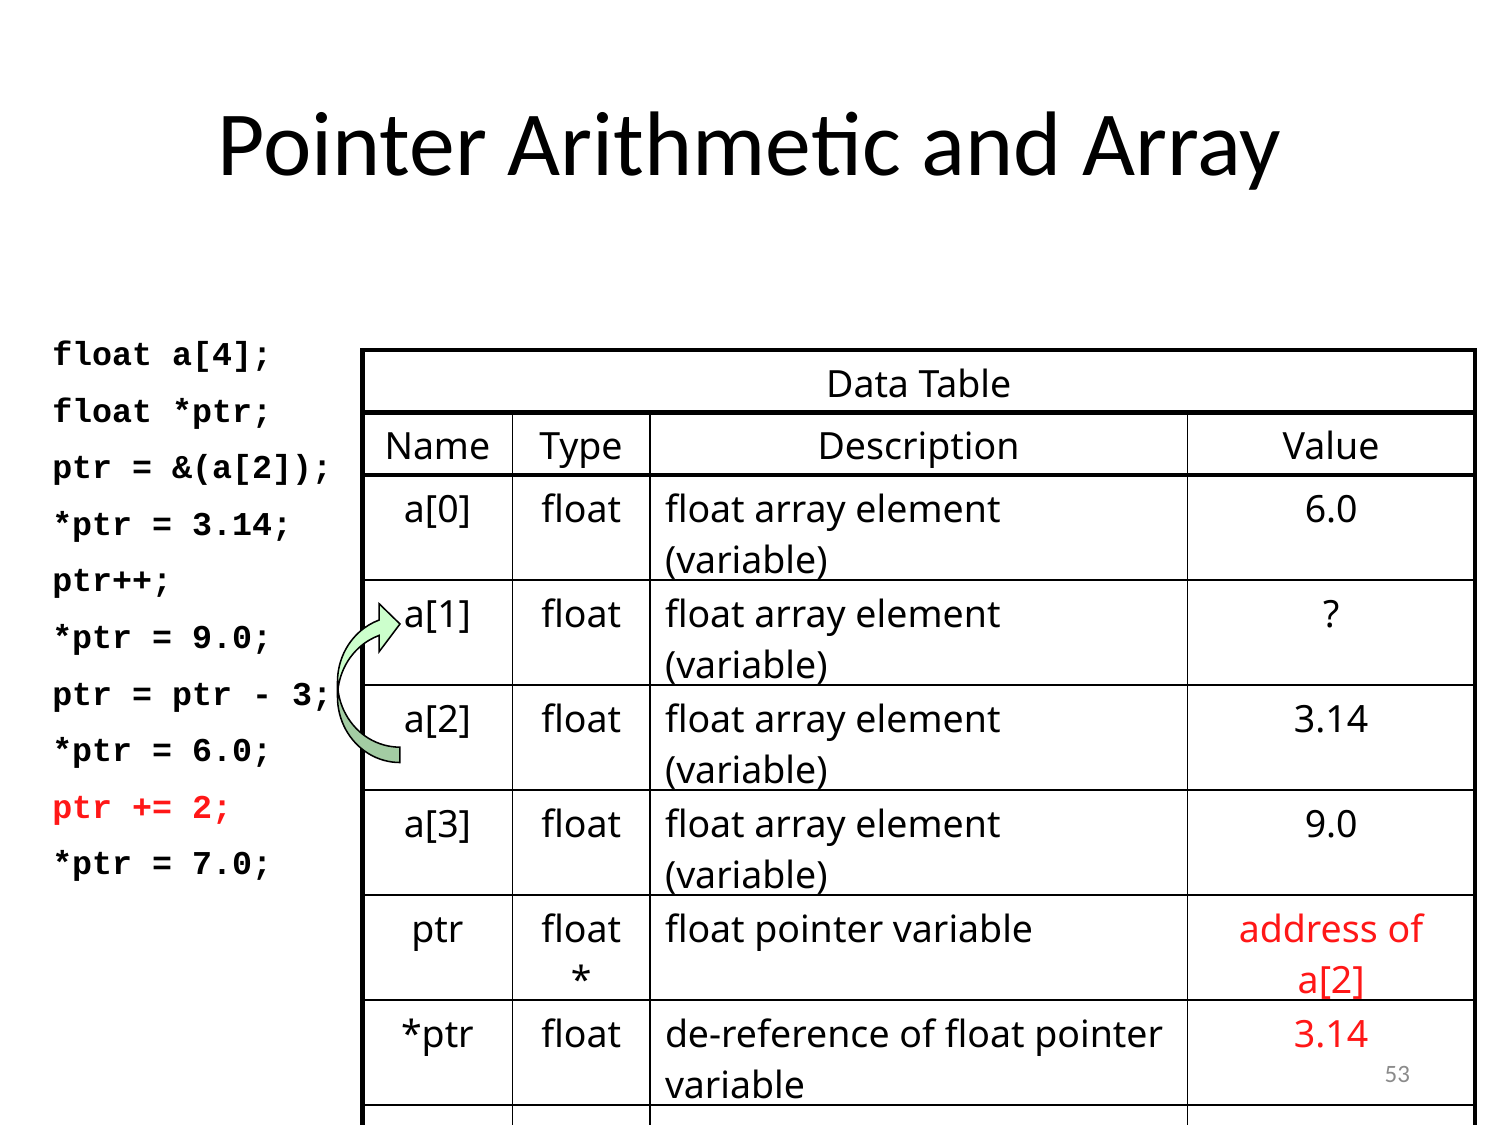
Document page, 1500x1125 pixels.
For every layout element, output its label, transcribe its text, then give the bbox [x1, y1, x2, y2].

table_cell 6.0 [1188, 477, 1473, 579]
table_cell Name [365, 415, 512, 473]
table_cell a[0] [365, 477, 512, 579]
text_box [337, 603, 400, 763]
table_cell float [513, 477, 649, 579]
table_cell float [513, 686, 649, 789]
table_cell float [513, 581, 649, 684]
table_cell float pointer variable [651, 896, 1187, 999]
table_cell Value [1188, 415, 1473, 473]
table_header Data Table [365, 352, 1473, 410]
table_cell float array element (variable) [651, 581, 1187, 684]
table_cell 3.14 [1188, 1001, 1473, 1104]
table_cell float [513, 1001, 649, 1104]
table_cell float array element (variable) [651, 791, 1187, 894]
table_cell 9.0 [1188, 791, 1473, 894]
table_cell Type [513, 415, 649, 473]
table_cell ptr [365, 896, 512, 999]
table_cell float array element (variable) [651, 477, 1187, 579]
table_cell Description [651, 415, 1187, 473]
table_cell ? [1188, 581, 1473, 684]
table_cell [651, 1106, 1187, 1125]
table_cell [513, 1106, 649, 1125]
table_cell [1188, 1106, 1473, 1125]
table_cell float * [513, 896, 649, 999]
table_cell float array element (variable) [651, 686, 1187, 789]
table_cell address of a[2] [1188, 896, 1473, 999]
table_cell a[2] [365, 686, 512, 789]
table_cell a[3] [365, 791, 512, 894]
text_box float a[4]; float *ptr; ptr = &(a[2]); *ptr = 3.14; ptr++; *ptr = 9.0; ptr = ptr - 3; *ptr = 6.0; ptr += 2; *ptr = 7.0; [37, 324, 1438, 889]
table_cell a[1] [365, 581, 512, 684]
table_cell [365, 1106, 512, 1125]
table_cell 3.14 [1188, 686, 1473, 789]
title Pointer Arithmetic and Array [75, 45, 1425, 233]
table_cell float [513, 791, 649, 894]
table_cell de-reference of float pointer variable [651, 1001, 1187, 1104]
table_cell *ptr [365, 1001, 512, 1104]
